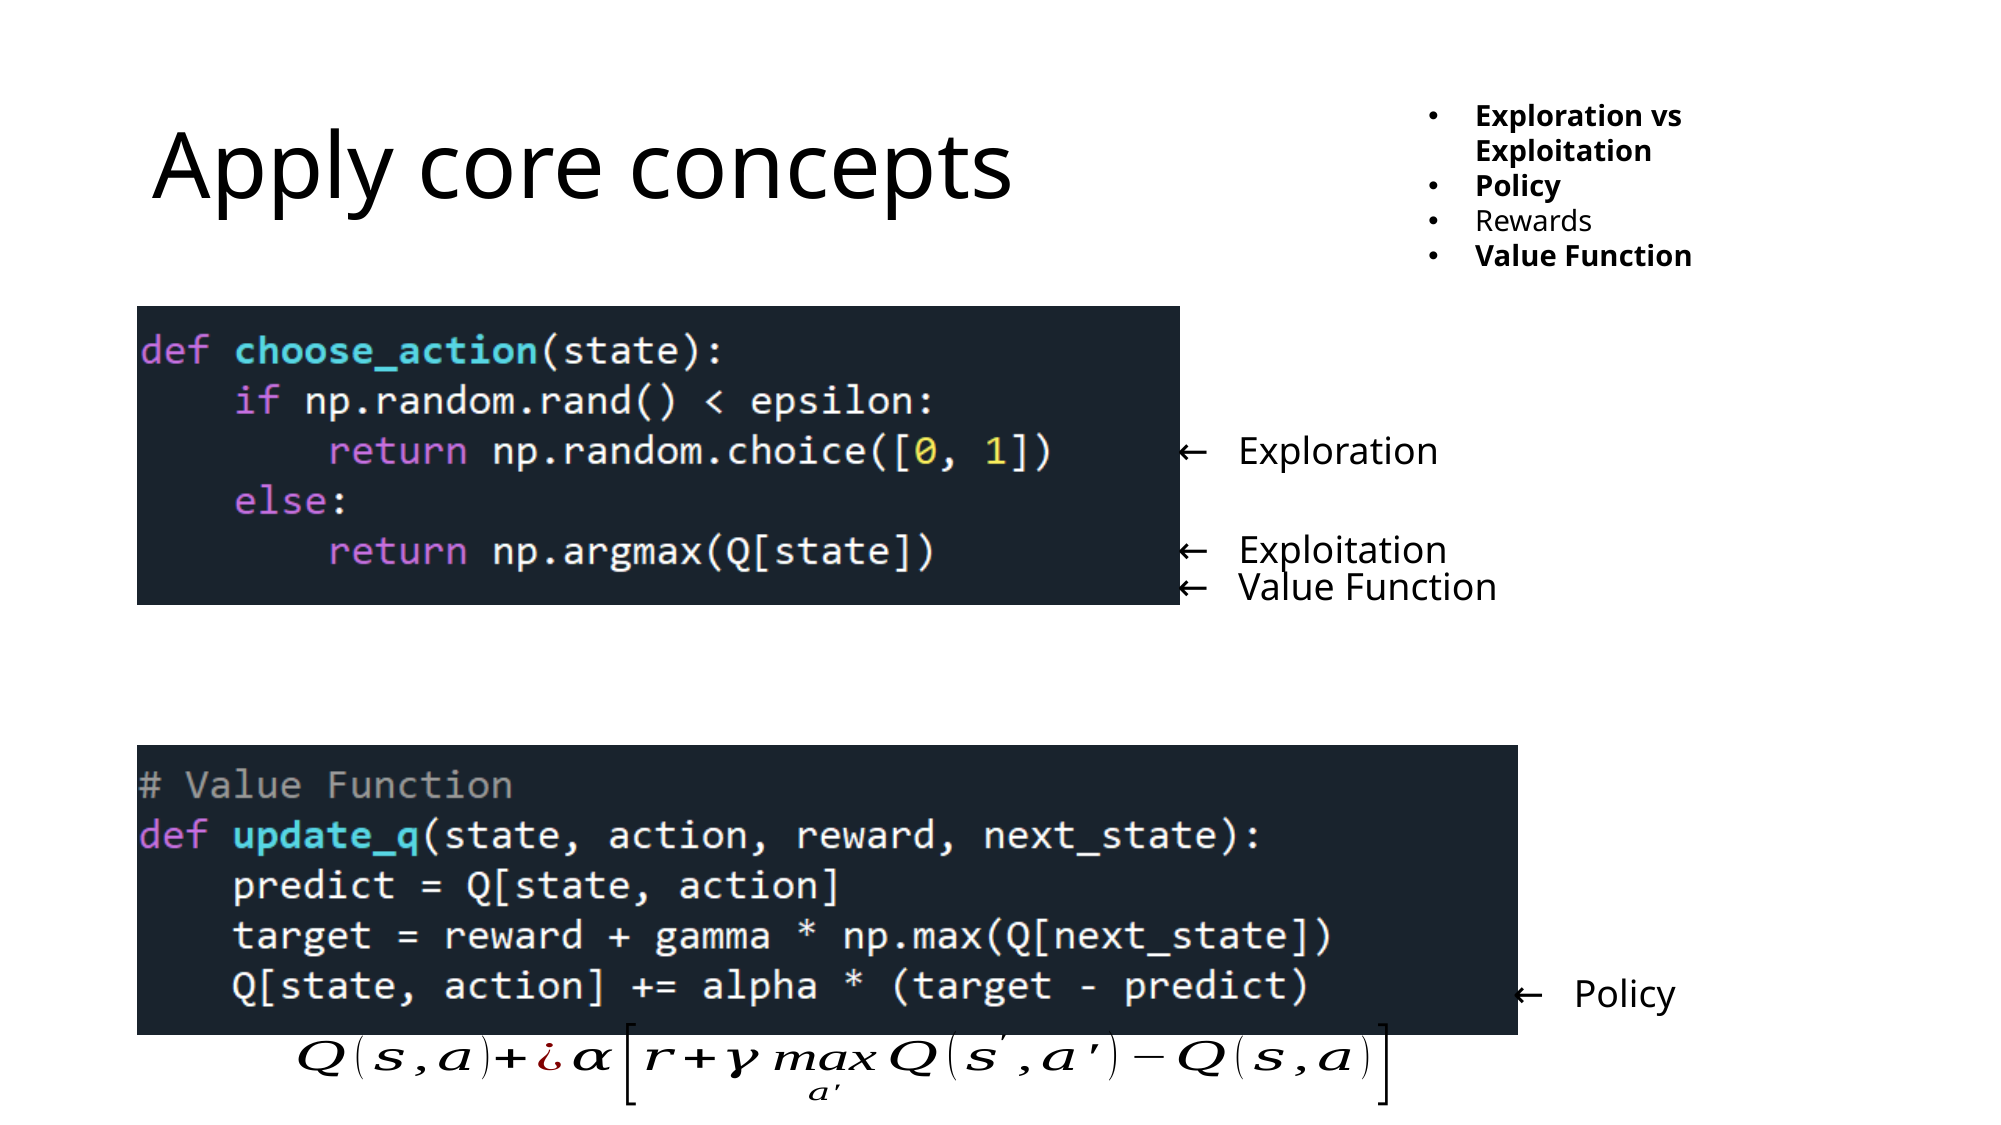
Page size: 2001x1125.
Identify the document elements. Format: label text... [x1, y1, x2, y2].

text_box ← Exploitation [1181, 519, 1463, 555]
text_box ← Policy [1518, 962, 1691, 1023]
text_box ← Exploration [1181, 420, 1454, 480]
picture [136, 744, 1518, 1036]
picture [136, 305, 1181, 606]
text_box ← Value Function [1162, 555, 1513, 616]
text_box Exploration vs Exploitation Policy Rewards Value Function [1413, 90, 1863, 280]
title Apply core concepts [137, 59, 1863, 278]
